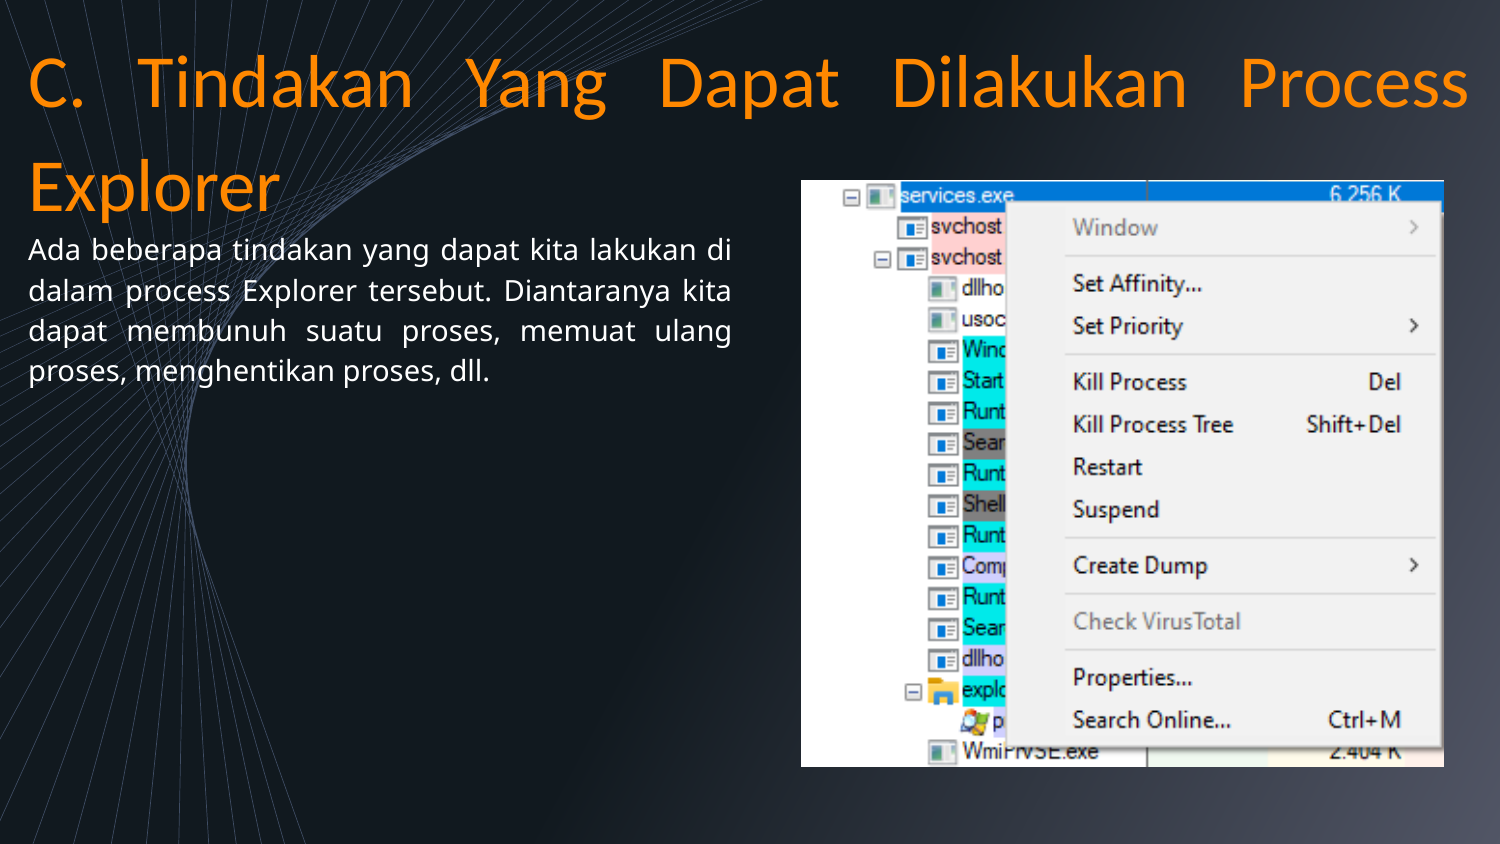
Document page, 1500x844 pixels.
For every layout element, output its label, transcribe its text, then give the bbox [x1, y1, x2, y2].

list Ada beberapa tindakan yang dapat kita lakukan di dalam process Explorer tersebut. Diantaranya kita dapat membunuh suatu proses, memuat ulang proses, menghentikan proses, dll. [28, 226, 734, 568]
title C. Tindakan Yang Dapat Dilakukan Process Explorer [28, 17, 1472, 227]
picture [801, 180, 1444, 767]
